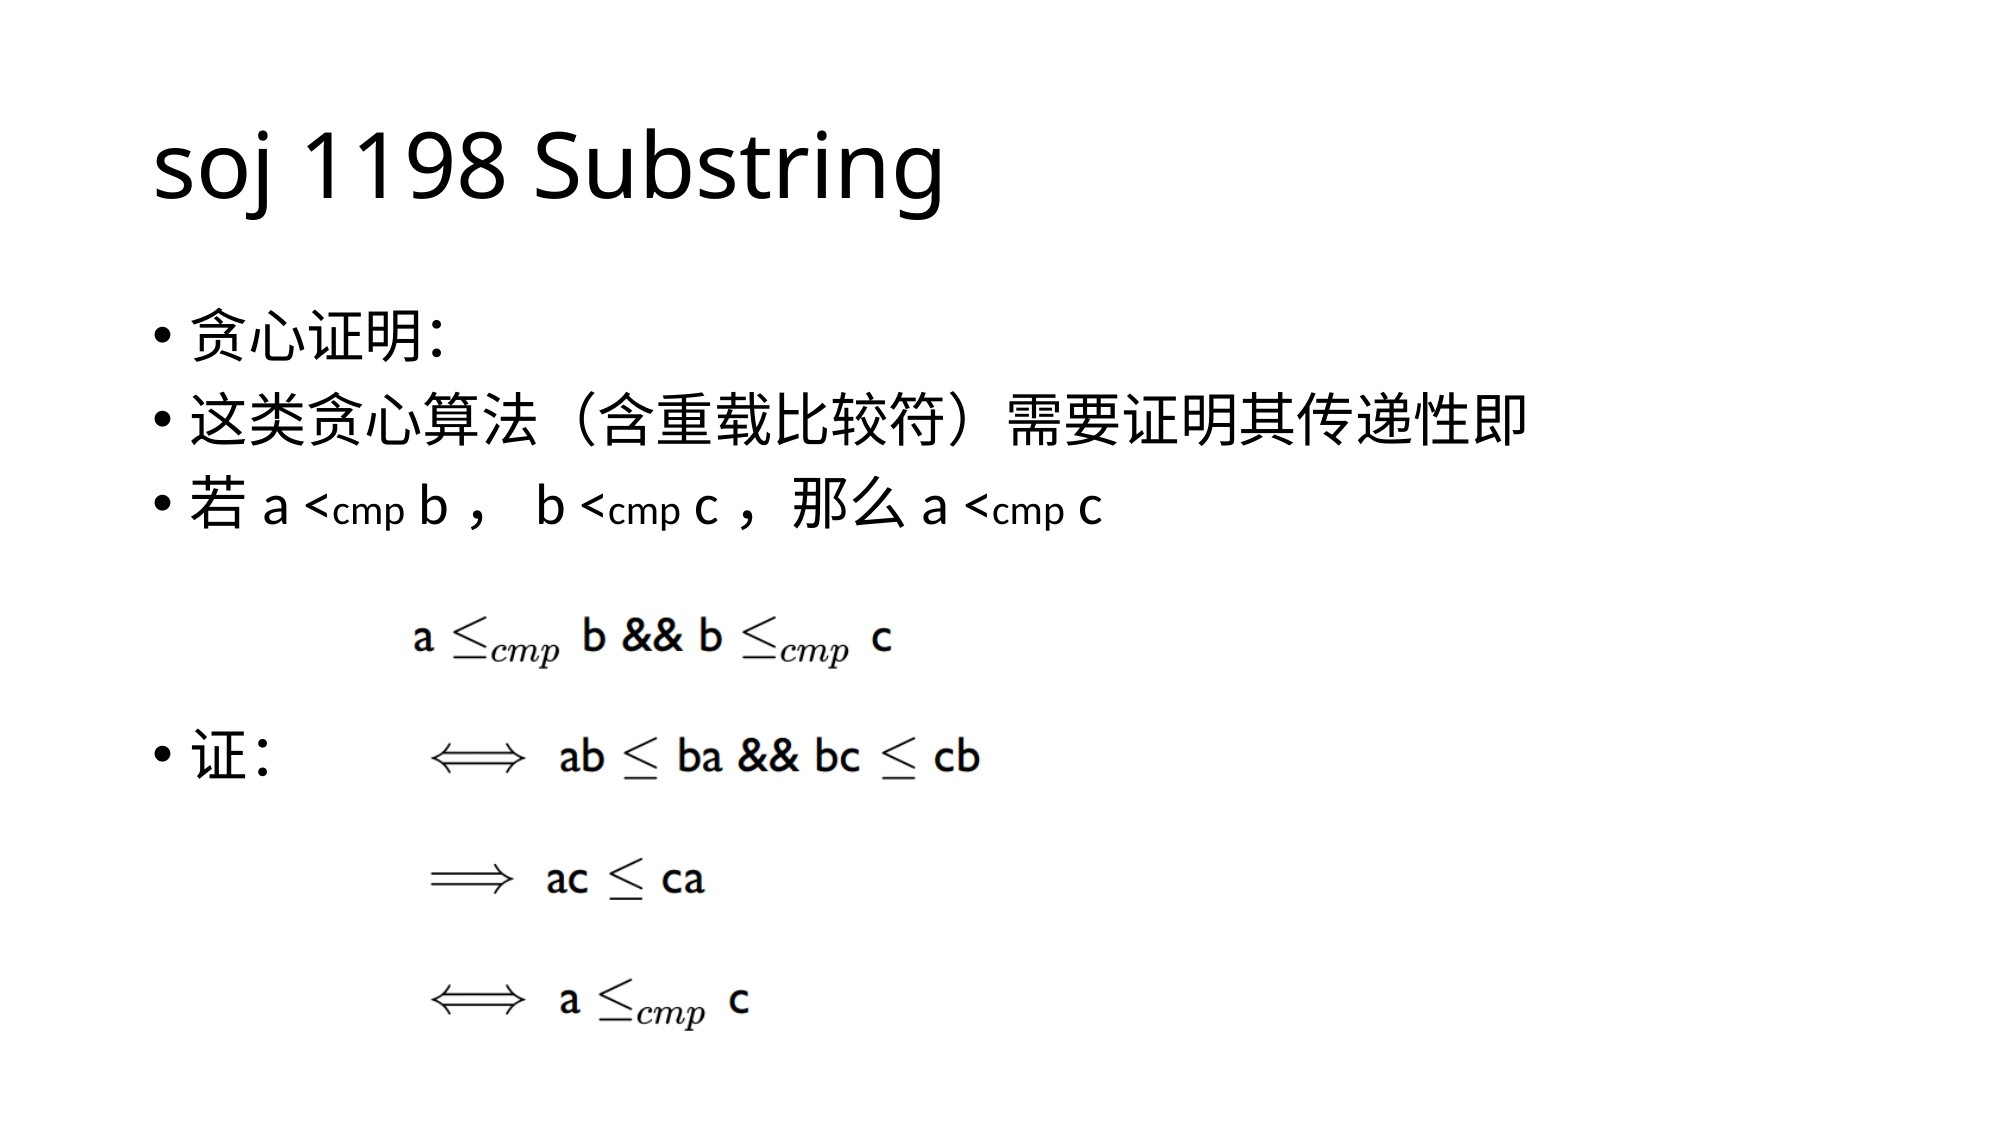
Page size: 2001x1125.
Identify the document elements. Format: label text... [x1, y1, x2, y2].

title soj 1198 Substring [137, 59, 1863, 278]
list 贪心证明： 这类贪心算法（含重载比较符）需要证明其传递性即 若a <cmp b，b <cmp c，那么a <cmp c 证： [137, 299, 1863, 1014]
picture [388, 576, 1004, 1050]
